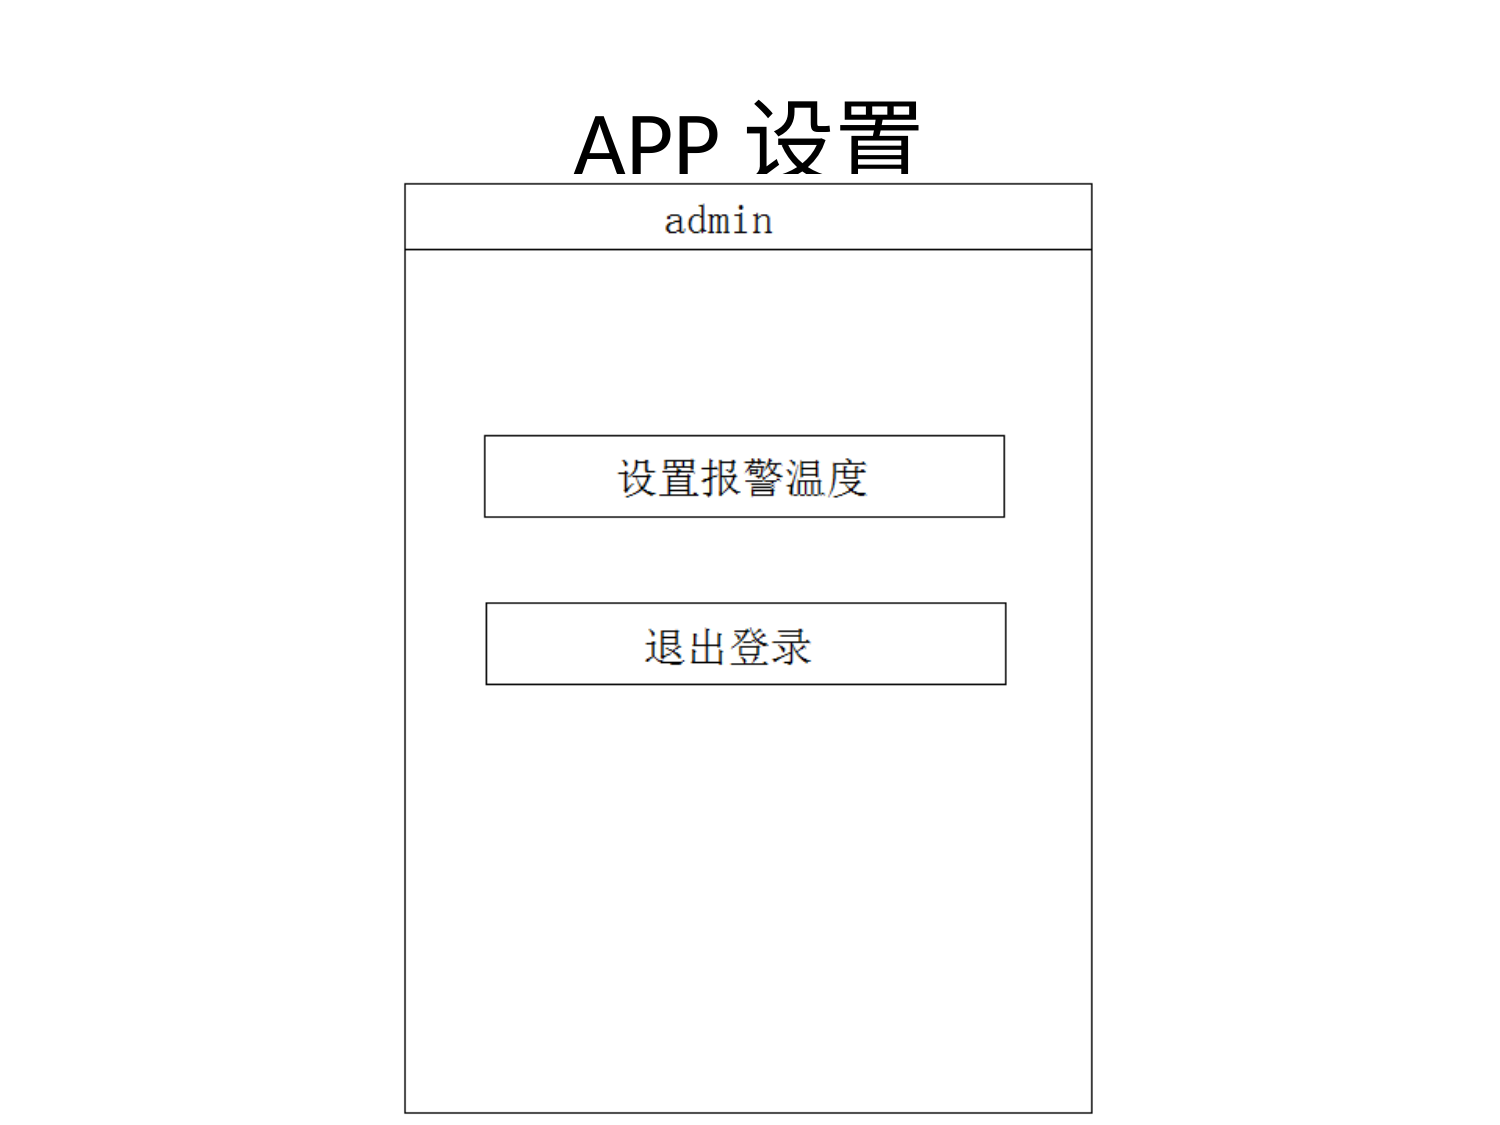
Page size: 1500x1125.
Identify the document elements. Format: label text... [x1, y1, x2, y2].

title APP设置 [75, 45, 1425, 233]
picture [392, 174, 1108, 1125]
